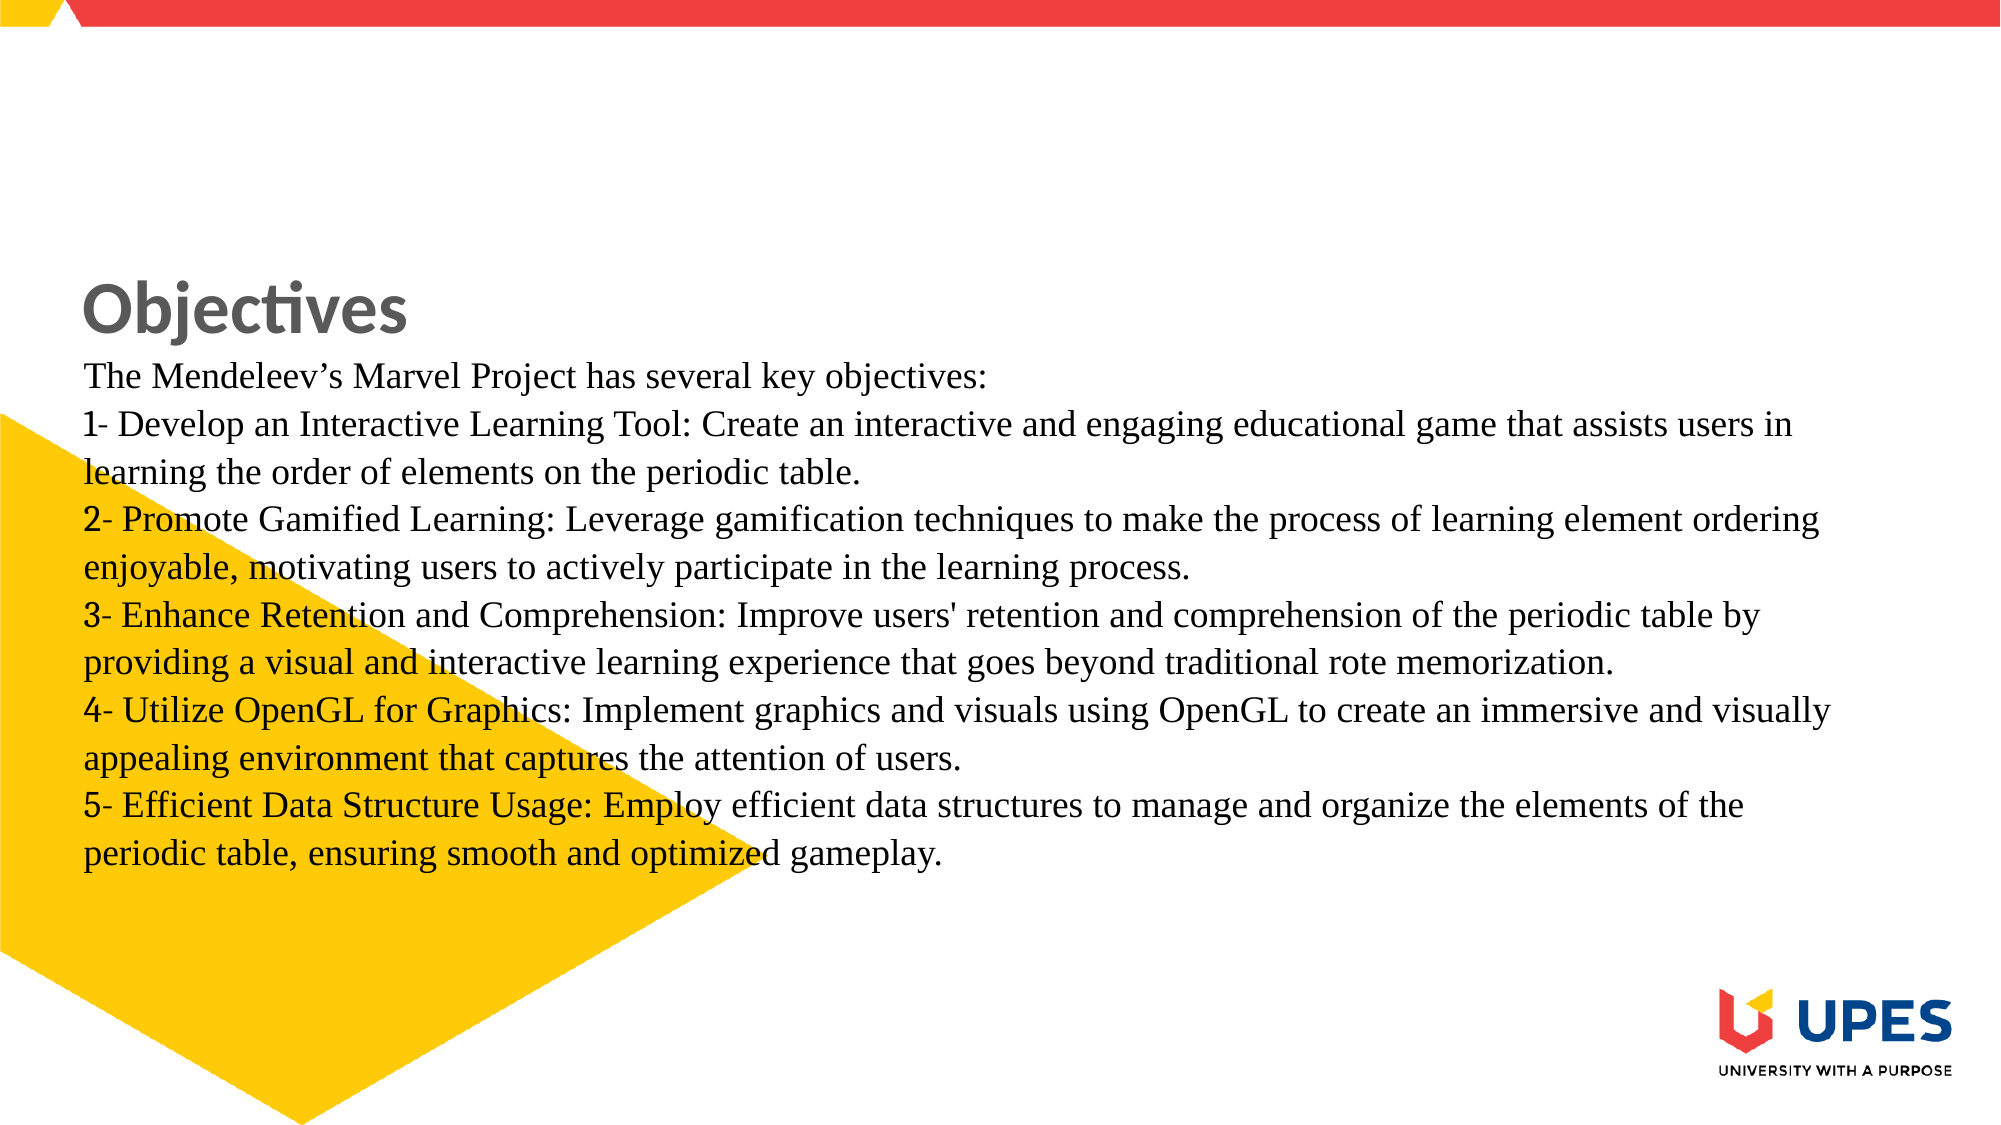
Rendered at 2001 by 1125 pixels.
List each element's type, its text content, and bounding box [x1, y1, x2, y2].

picture [0, 0, 2001, 1125]
title Objectives The Mendeleev’s Marvel Project has several key objectives: 1- Develop an Interactive Learning Tool: Create an interactive and engaging educational game that assists users in learning the order of elements on the periodic table. 2- Promote Gamified Learning: Leverage gamification techniques to make the process of learning element ordering enjoyable, motivating users to actively participate in the learning process. 3- Enhance Retention and Comprehension: Improve users' retention and comprehension of the periodic table by providing a visual and interactive learning experience that goes beyond traditional rote memorization. 4- Utilize OpenGL for Graphics: Implement graphics and visuals using OpenGL to create an immersive and visually appealing environment that captures the attention of users. 5- Efficient Data Structure Usage: Employ efficient data structures to manage and organize the elements of the periodic table, ensuring smooth and optimized gameplay. [18, 81, 1974, 1090]
